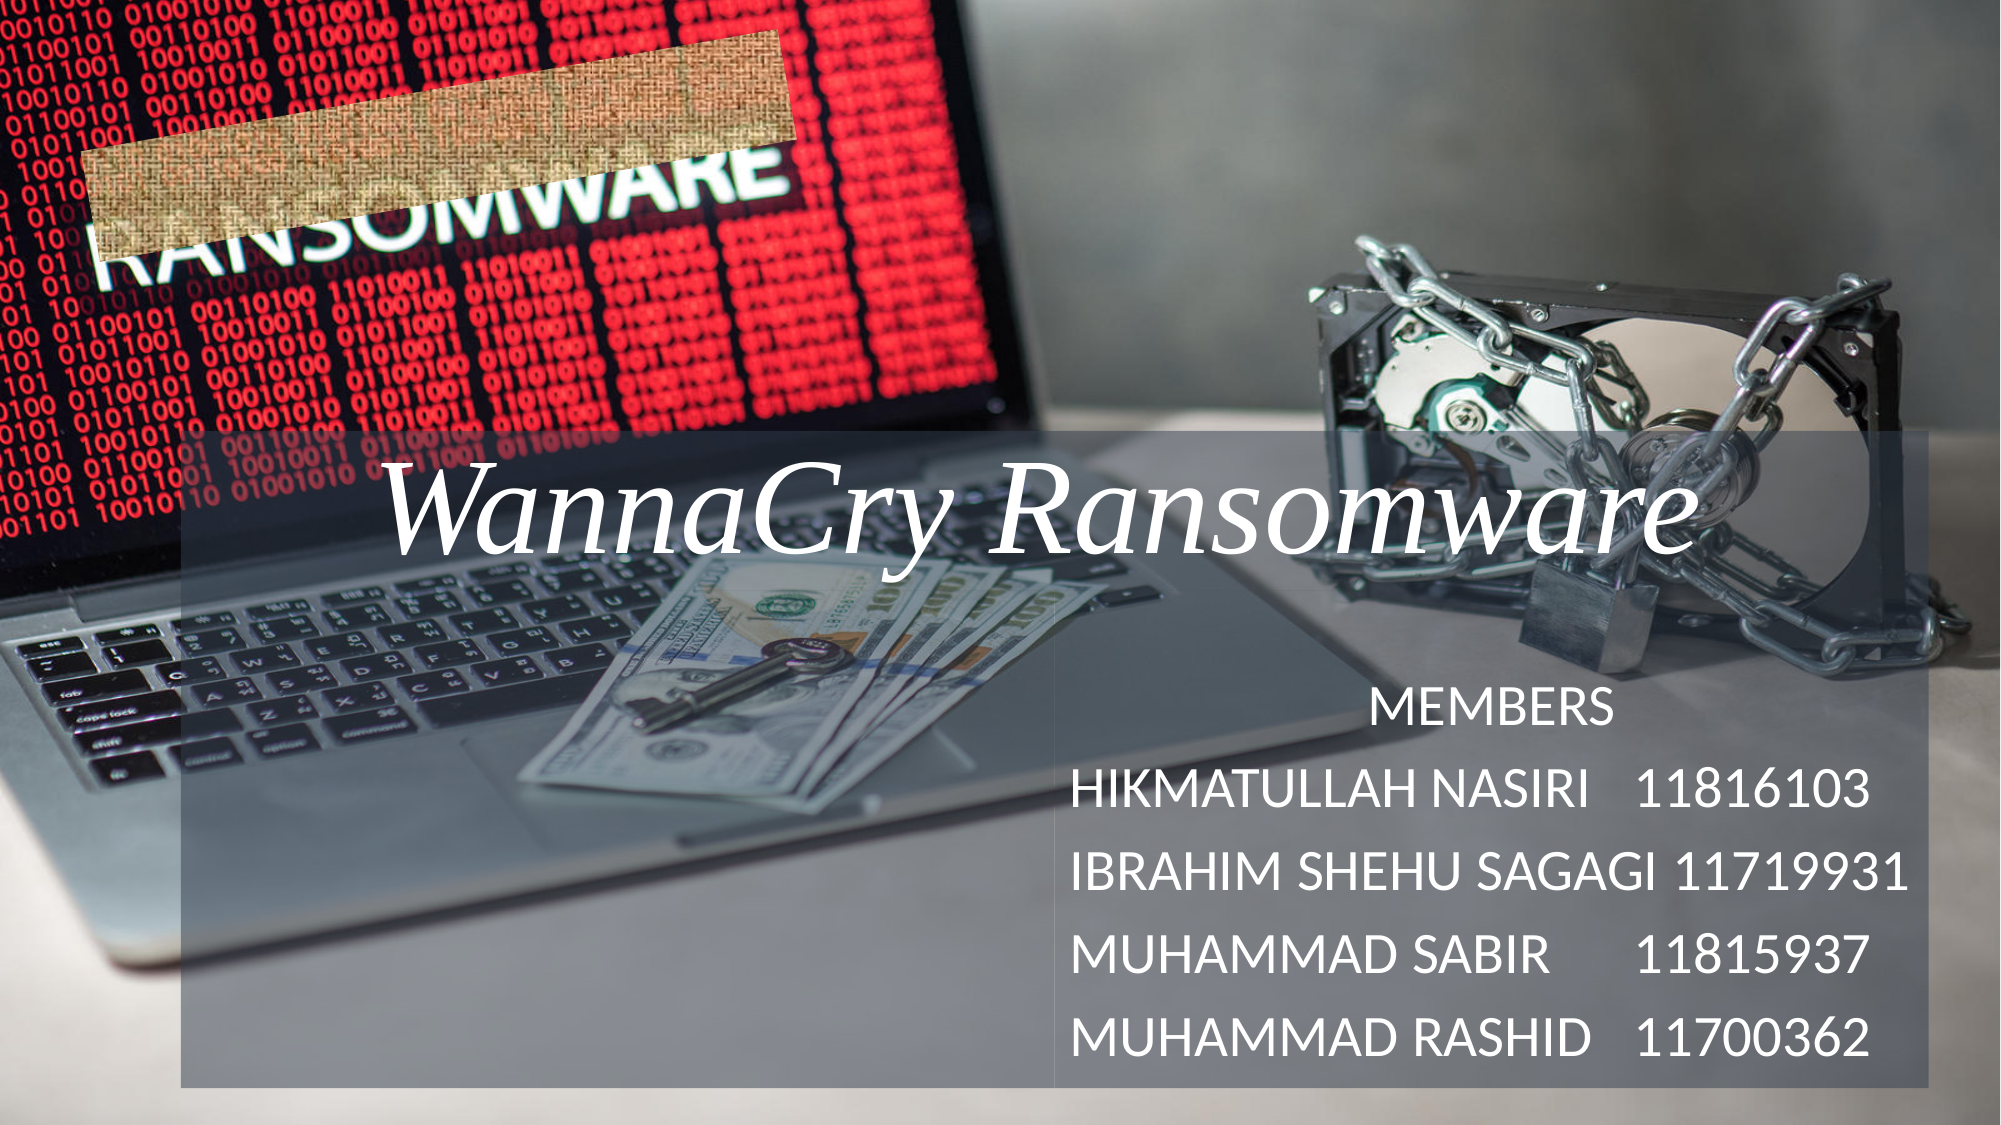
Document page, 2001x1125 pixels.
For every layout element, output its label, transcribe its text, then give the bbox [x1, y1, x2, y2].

text_box MEMBERS HIKMATULLAH NASIRI 11816103 IBRAHIM SHEHU SAGAGI 11719931 MUHAMMAD SABIR 11815937 MUHAMMAD RASHID 11700362 [1054, 590, 1929, 1089]
picture [0, 0, 2001, 1125]
title WannaCry Ransomware [180, 430, 1929, 590]
subtitle [180, 590, 1054, 1089]
text_box [79, 27, 799, 263]
